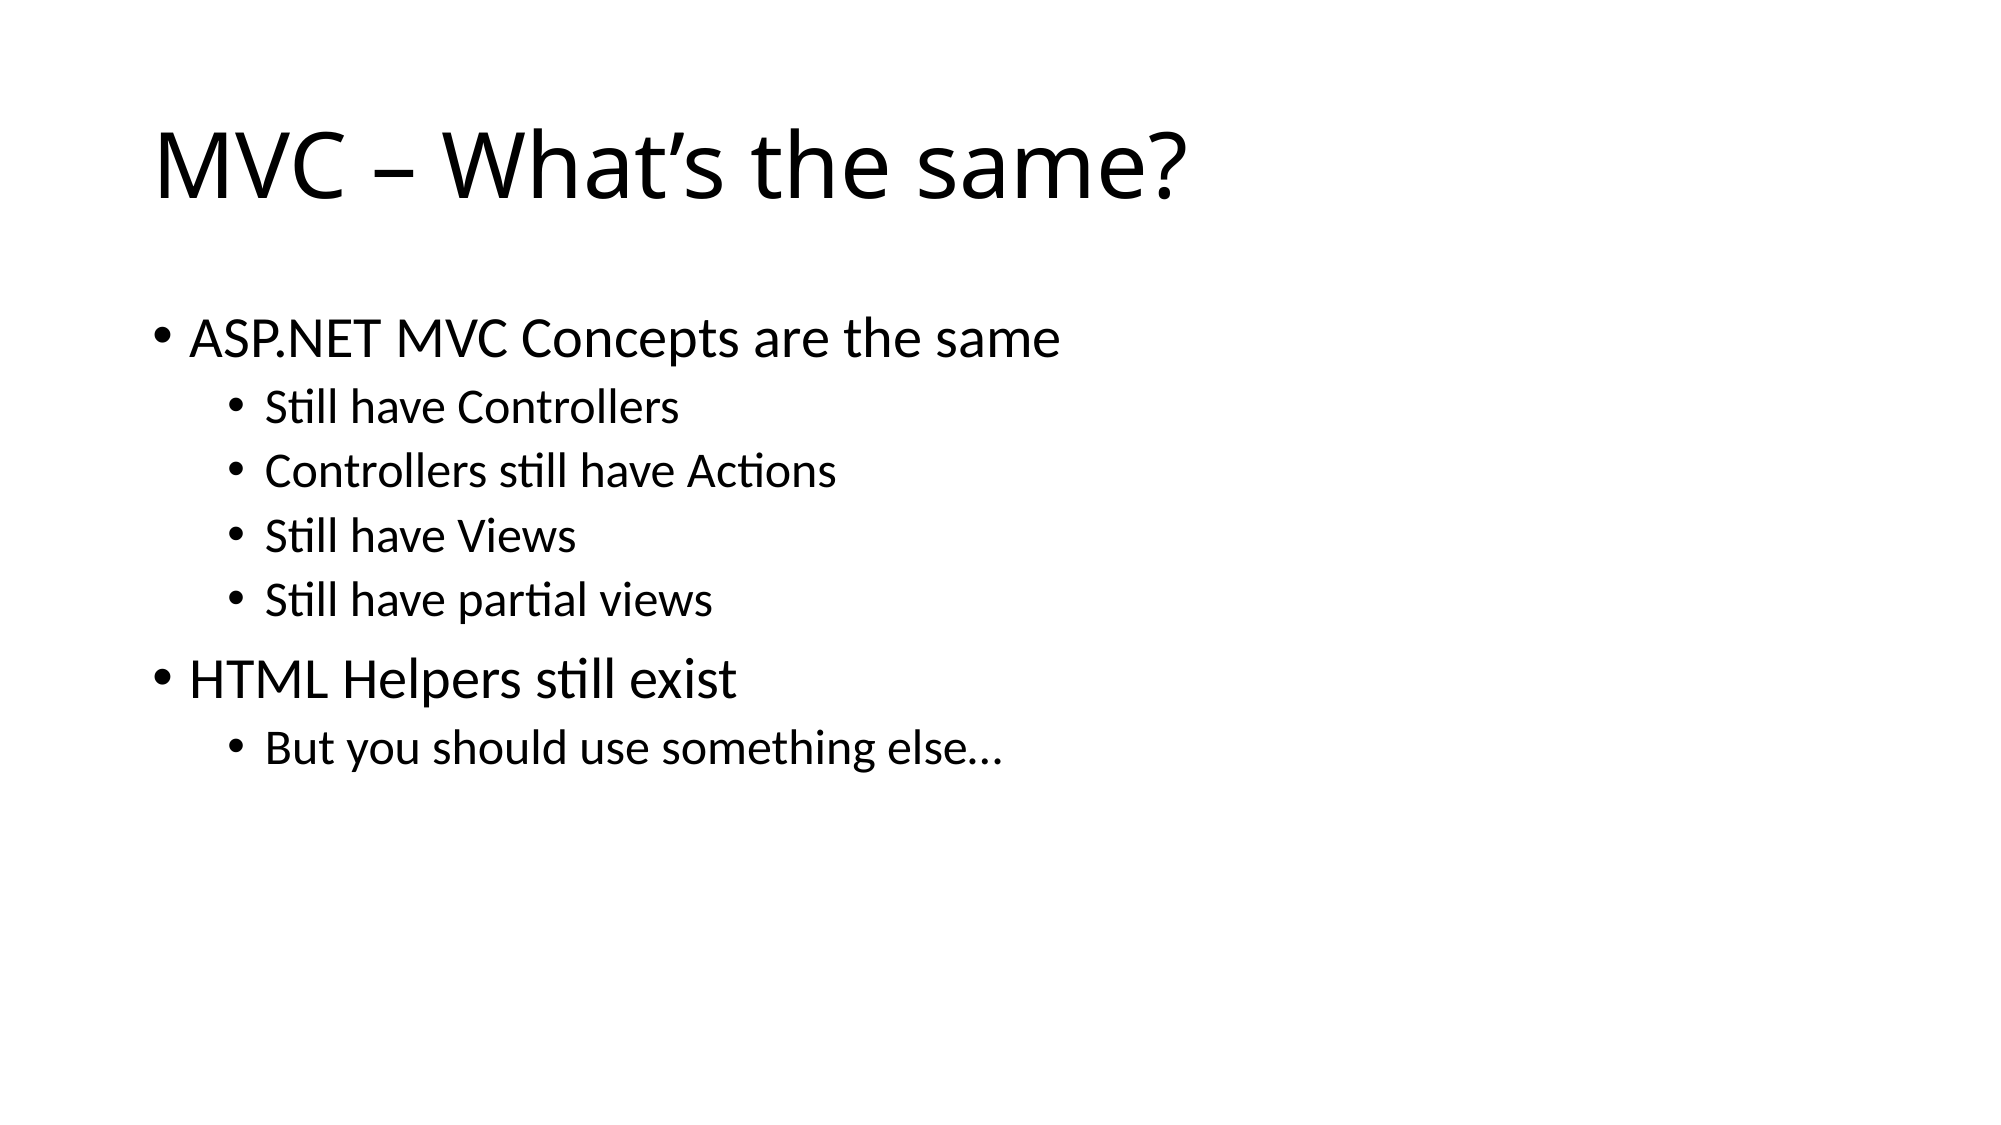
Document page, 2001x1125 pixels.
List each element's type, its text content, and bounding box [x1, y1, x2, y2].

title MVC – What’s the same? [137, 59, 1863, 278]
list ASP.NET MVC Concepts are the same Still have Controllers Controllers still have Actions Still have Views Still have partial views HTML Helpers still exist But you should use something else… [137, 299, 1863, 1014]
